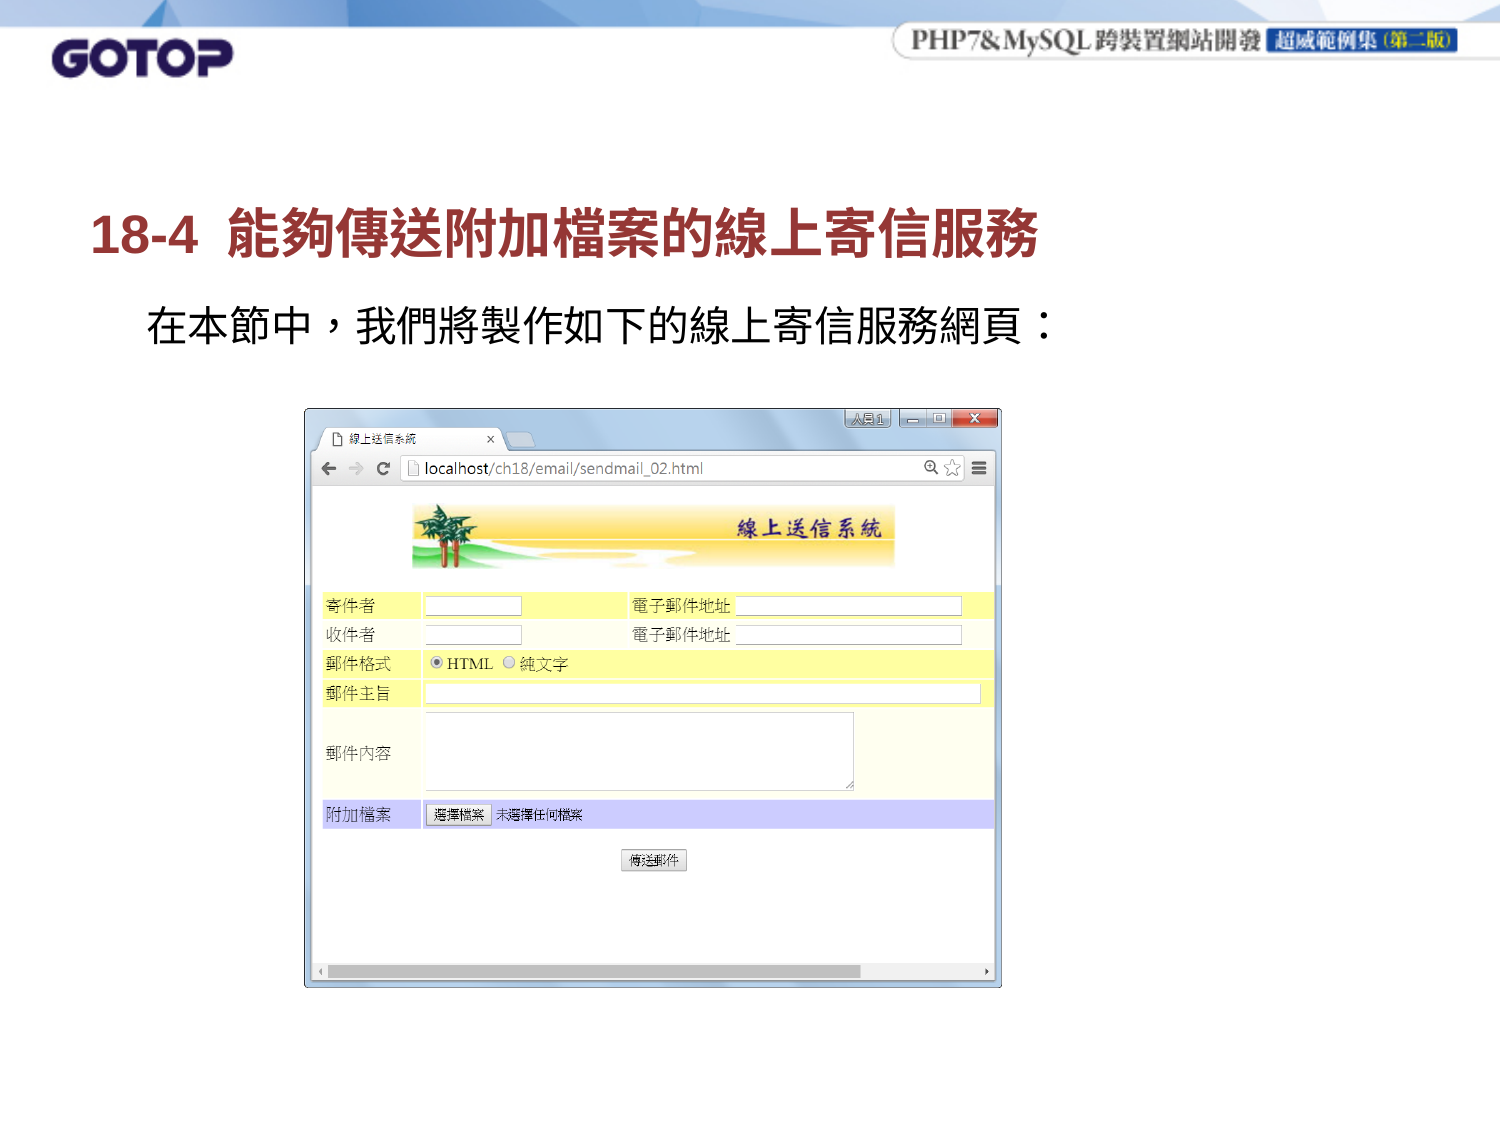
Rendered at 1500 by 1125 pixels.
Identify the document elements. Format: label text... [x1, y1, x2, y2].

title 18-4 能夠傳送附加檔案的線上寄信服務 [74, 171, 1426, 292]
list 在本節中，我們將製作如下的線上寄信服務網頁： [74, 292, 1426, 1036]
picture [0, 0, 1500, 1125]
